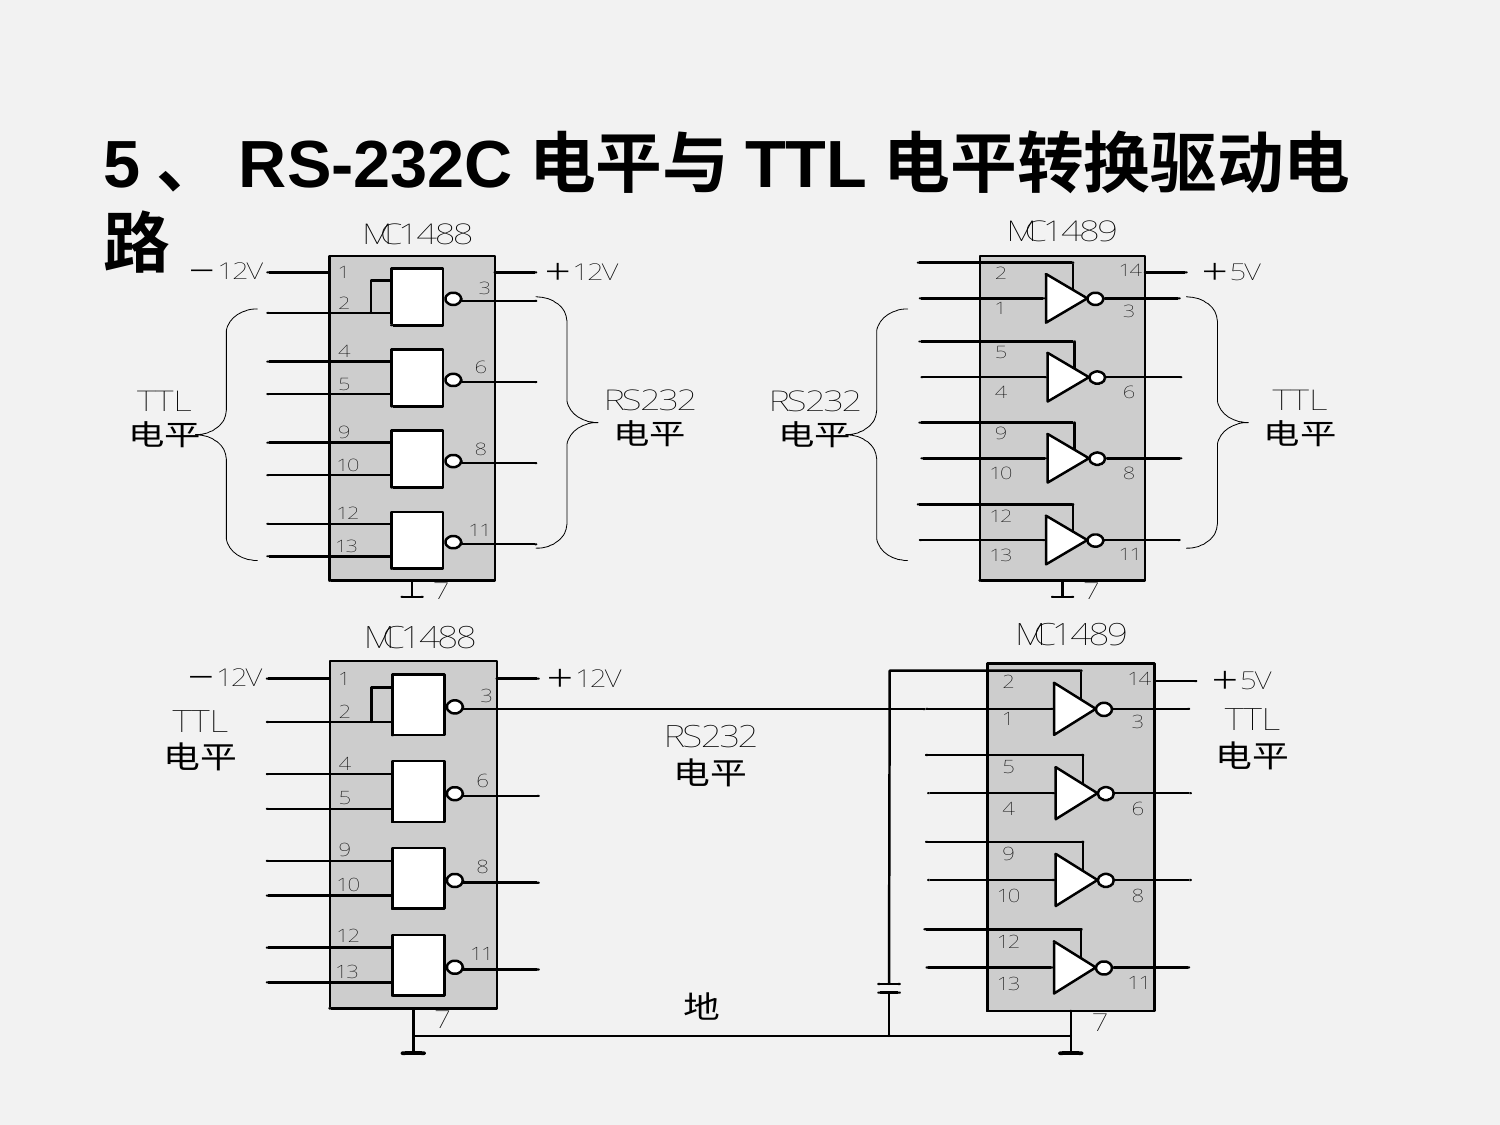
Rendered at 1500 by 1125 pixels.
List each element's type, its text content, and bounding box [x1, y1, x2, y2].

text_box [123, 207, 1341, 610]
text_box 5、RS-232C电平与TTL电平转换驱动电路 [88, 113, 1412, 220]
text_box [159, 609, 1294, 1059]
